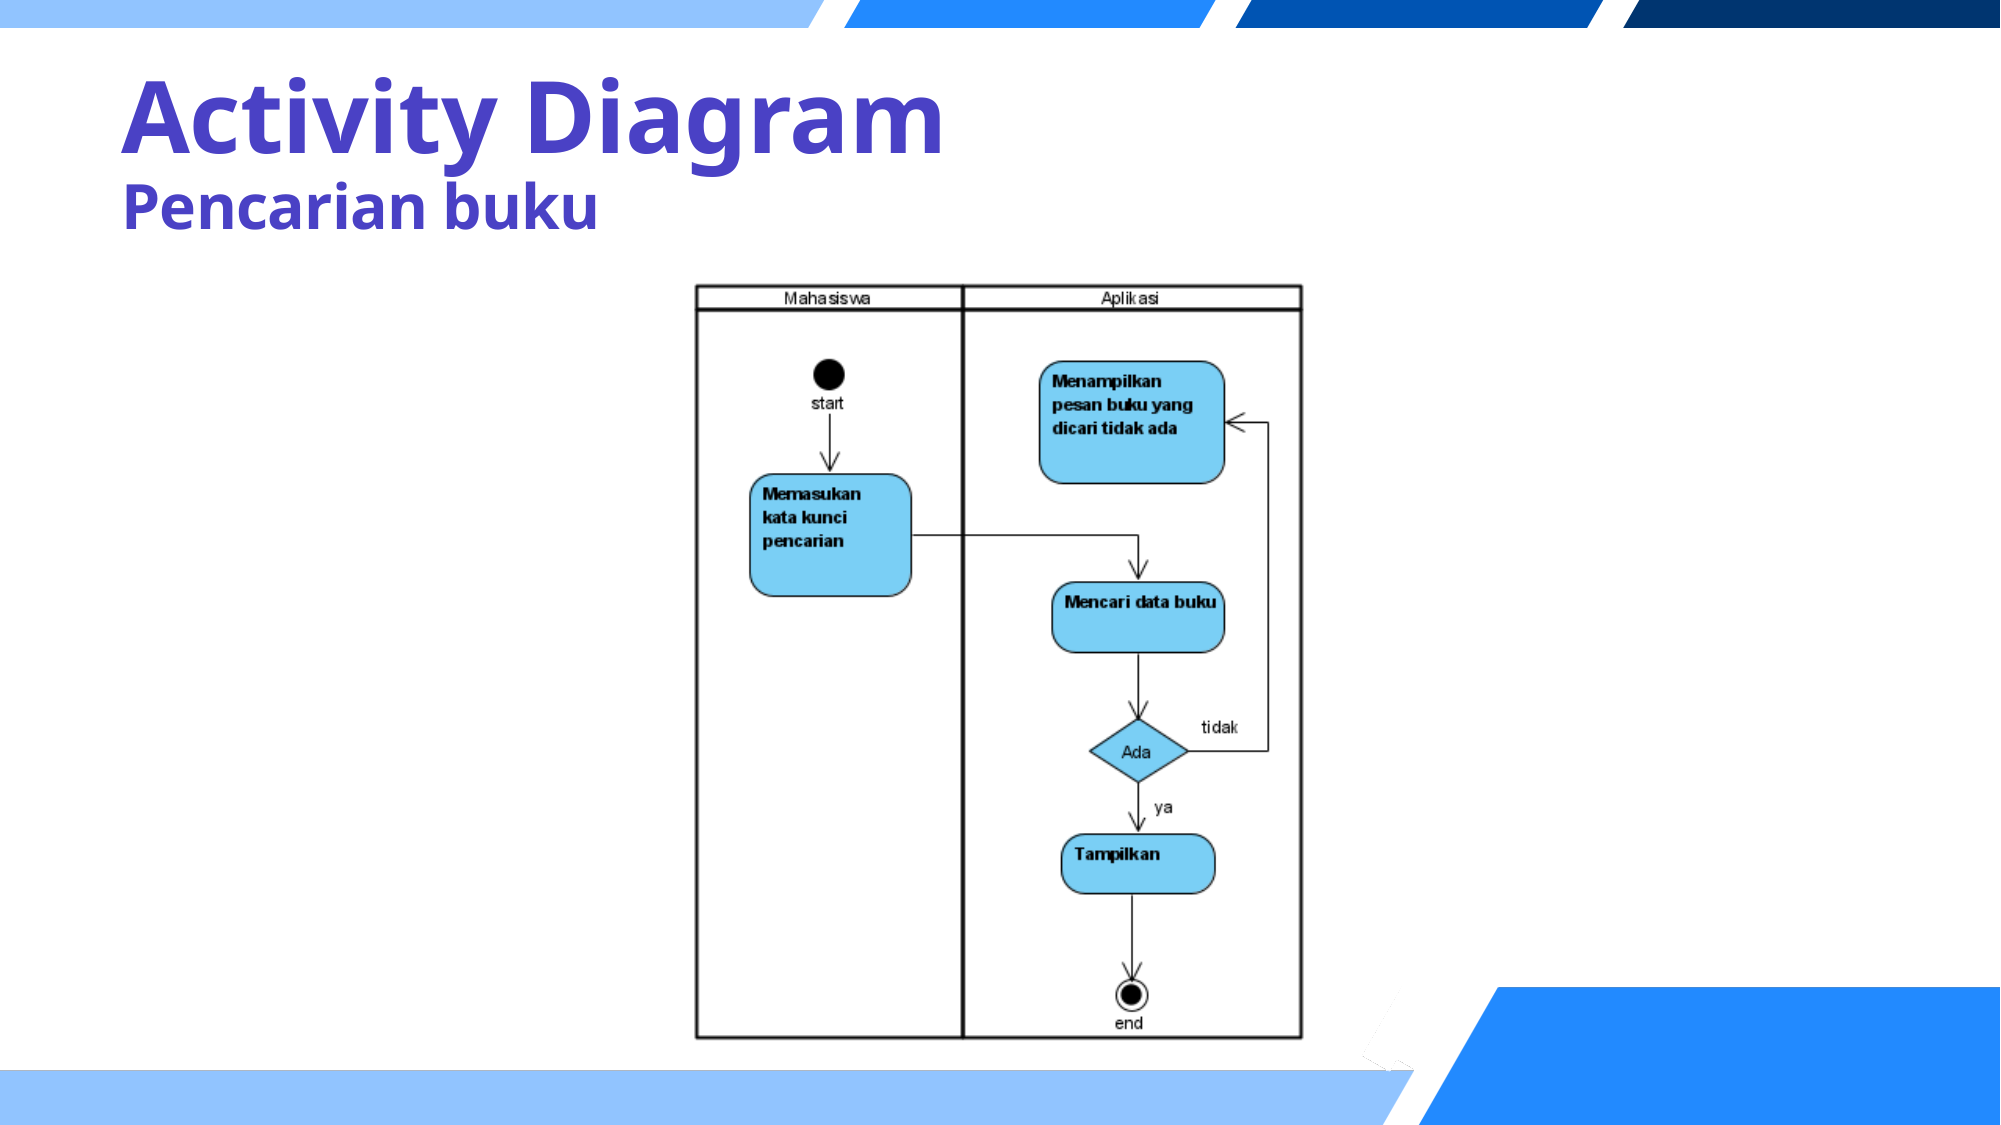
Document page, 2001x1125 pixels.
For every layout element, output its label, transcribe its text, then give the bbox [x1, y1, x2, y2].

picture [0, 0, 2000, 30]
picture [0, 281, 2000, 1125]
title Activity Diagram Pencarian buku [106, 59, 1838, 282]
